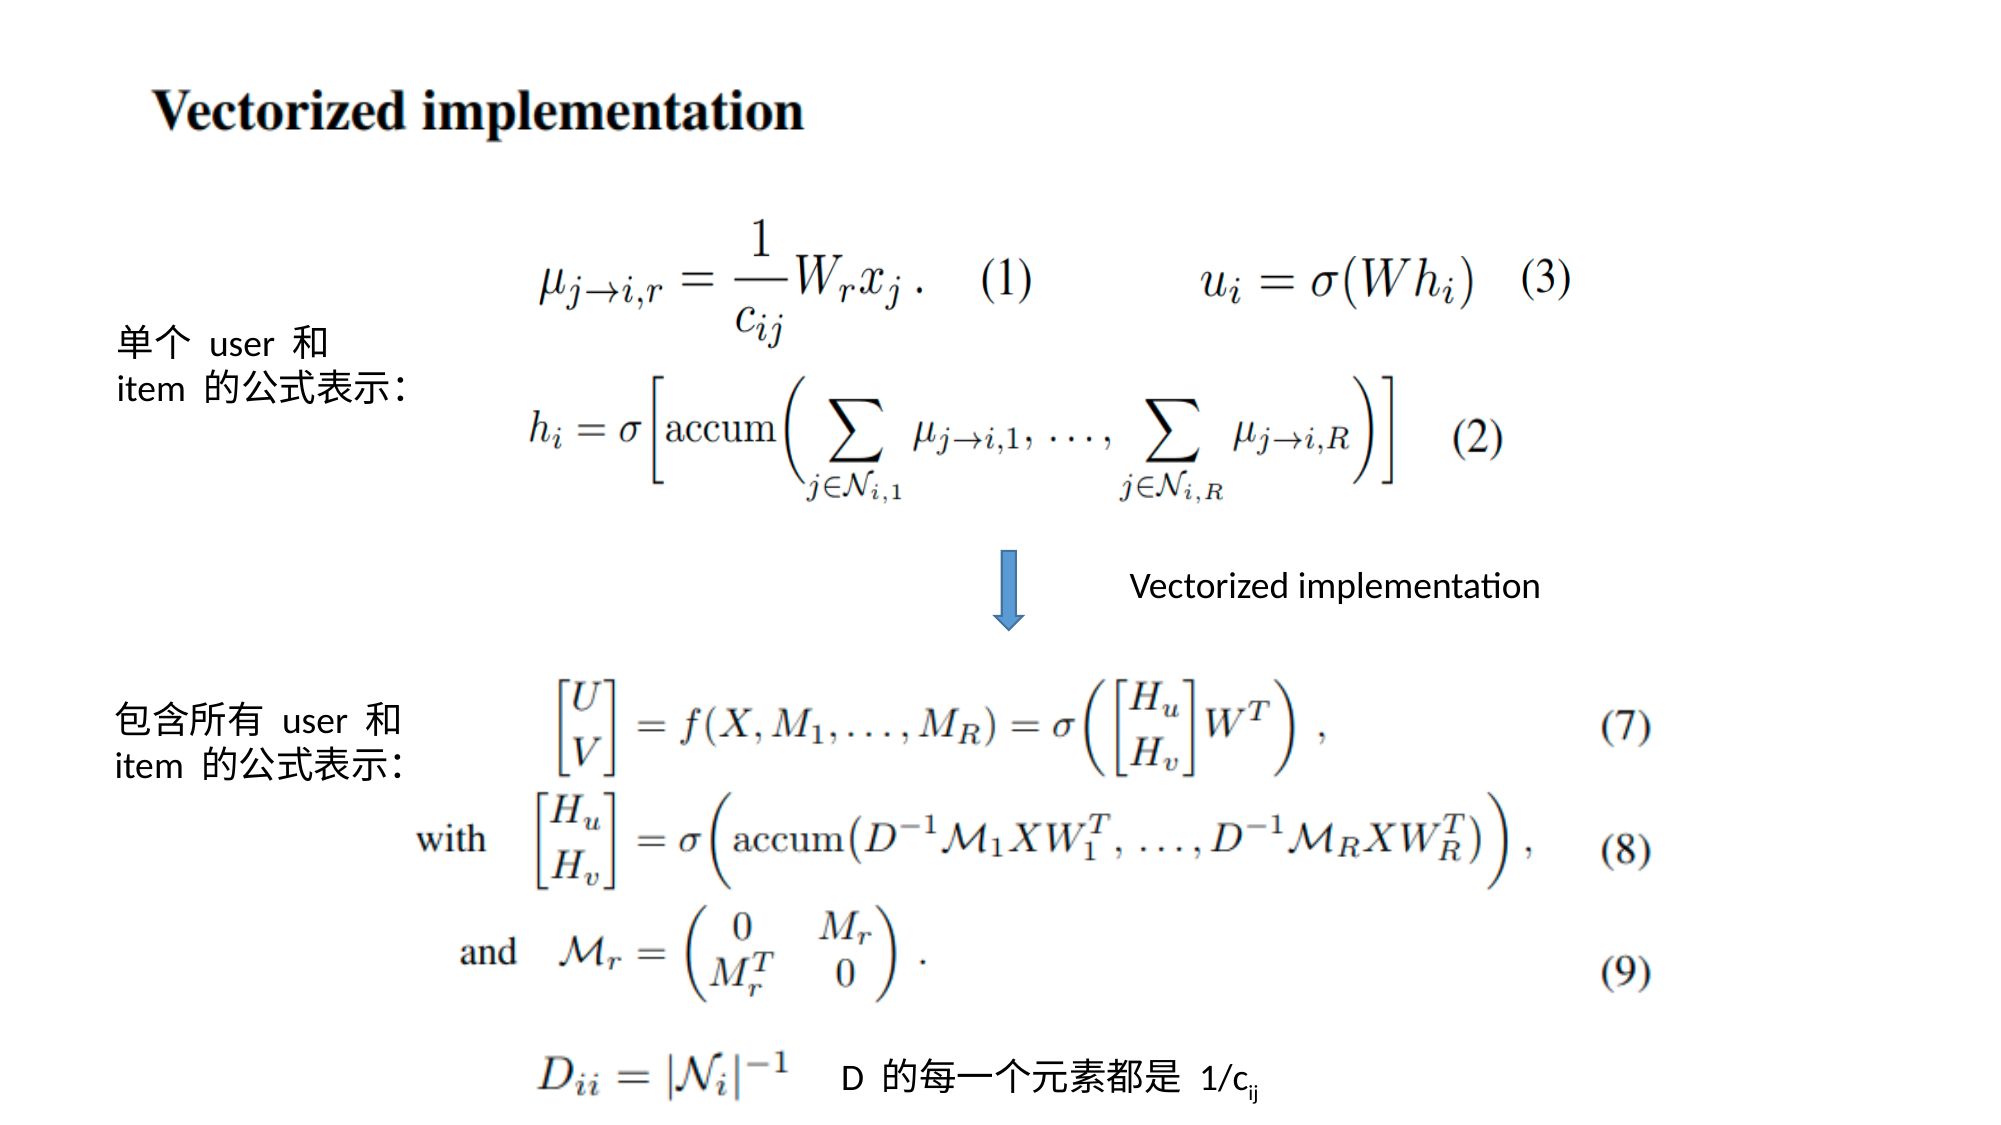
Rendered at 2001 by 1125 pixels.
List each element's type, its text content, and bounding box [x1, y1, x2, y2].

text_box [522, 209, 1574, 505]
text_box D 的每一个元素都是 1/cij [826, 1045, 1740, 1112]
text_box 单个 user 和 item 的公式表示： [101, 311, 421, 416]
text_box 包含所有 user 和 item 的公式表示： [99, 688, 403, 794]
picture [535, 1044, 793, 1104]
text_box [403, 667, 1659, 1013]
text_box Vectorized implementation [1114, 553, 1707, 614]
picture [145, 79, 819, 148]
text_box [992, 549, 1026, 632]
